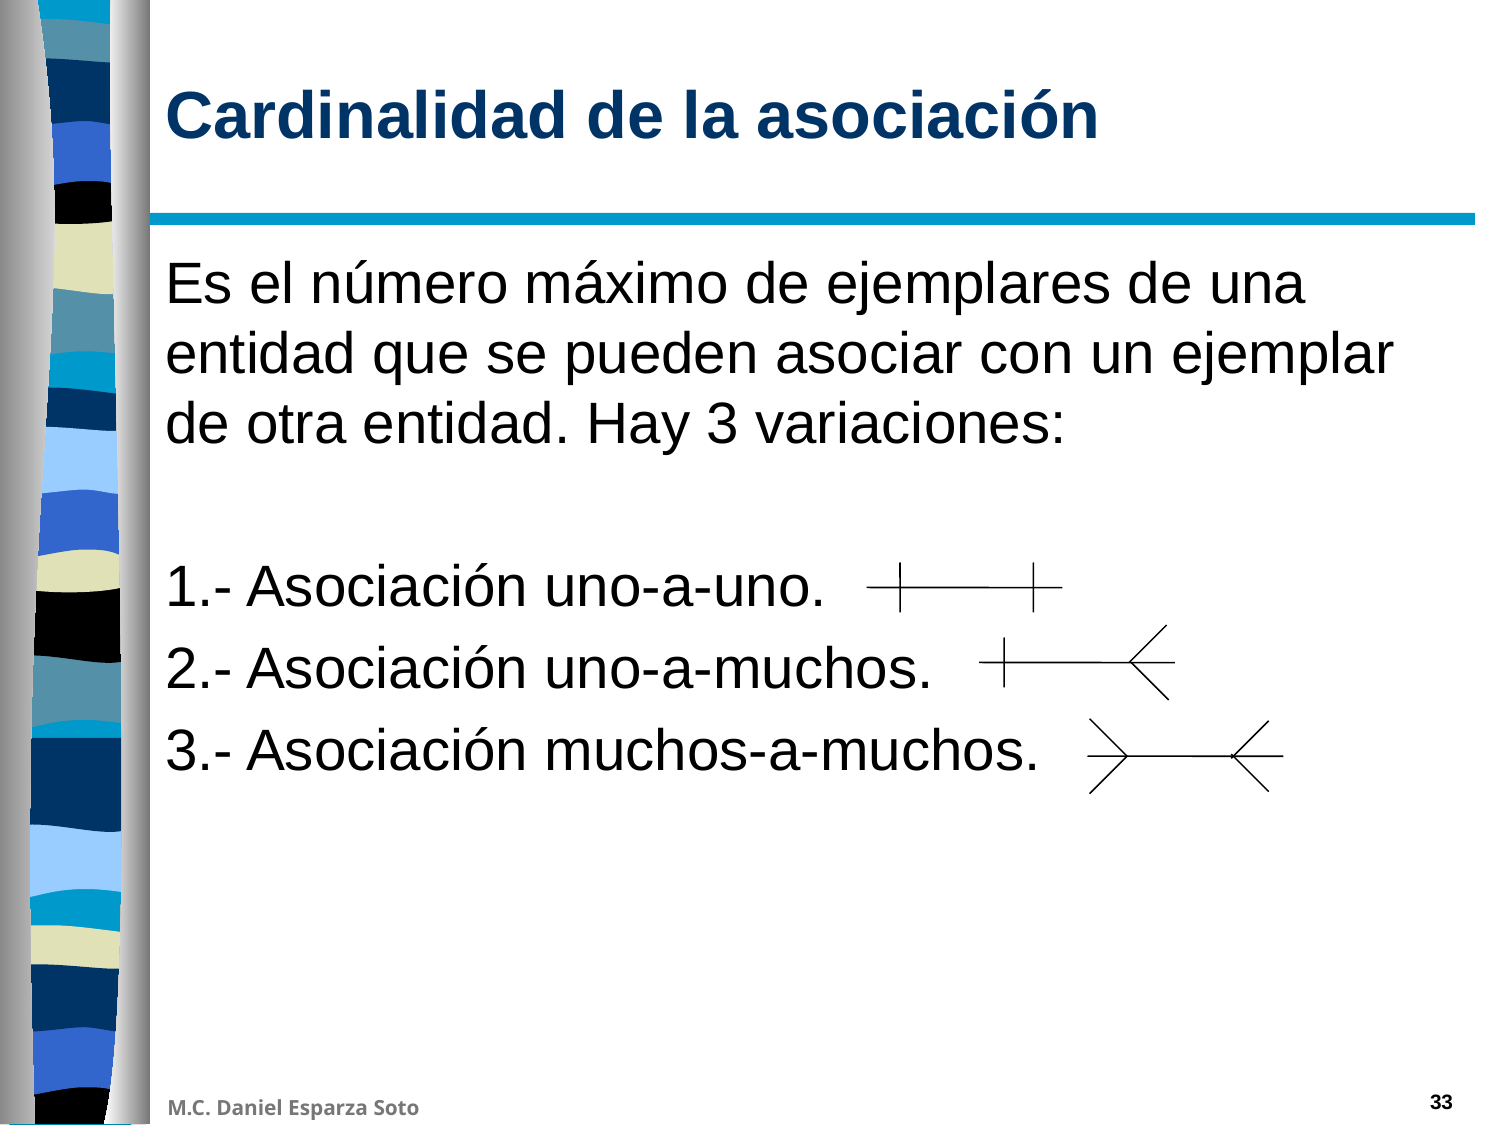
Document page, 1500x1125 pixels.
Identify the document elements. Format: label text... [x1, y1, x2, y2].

slide_number 33 [1155, 1081, 1469, 1122]
list Es el número máximo de ejemplares de una entidad que se pueden asociar con un ejemplar de otra entidad. Hay 3 variaciones: 1.- Asociación uno-a-uno. 2.- Asociación uno-a-muchos. 3.- Asociación muchos-a-muchos. [149, 237, 1468, 1101]
title Cardinalidad de la asociación [149, 18, 1468, 207]
